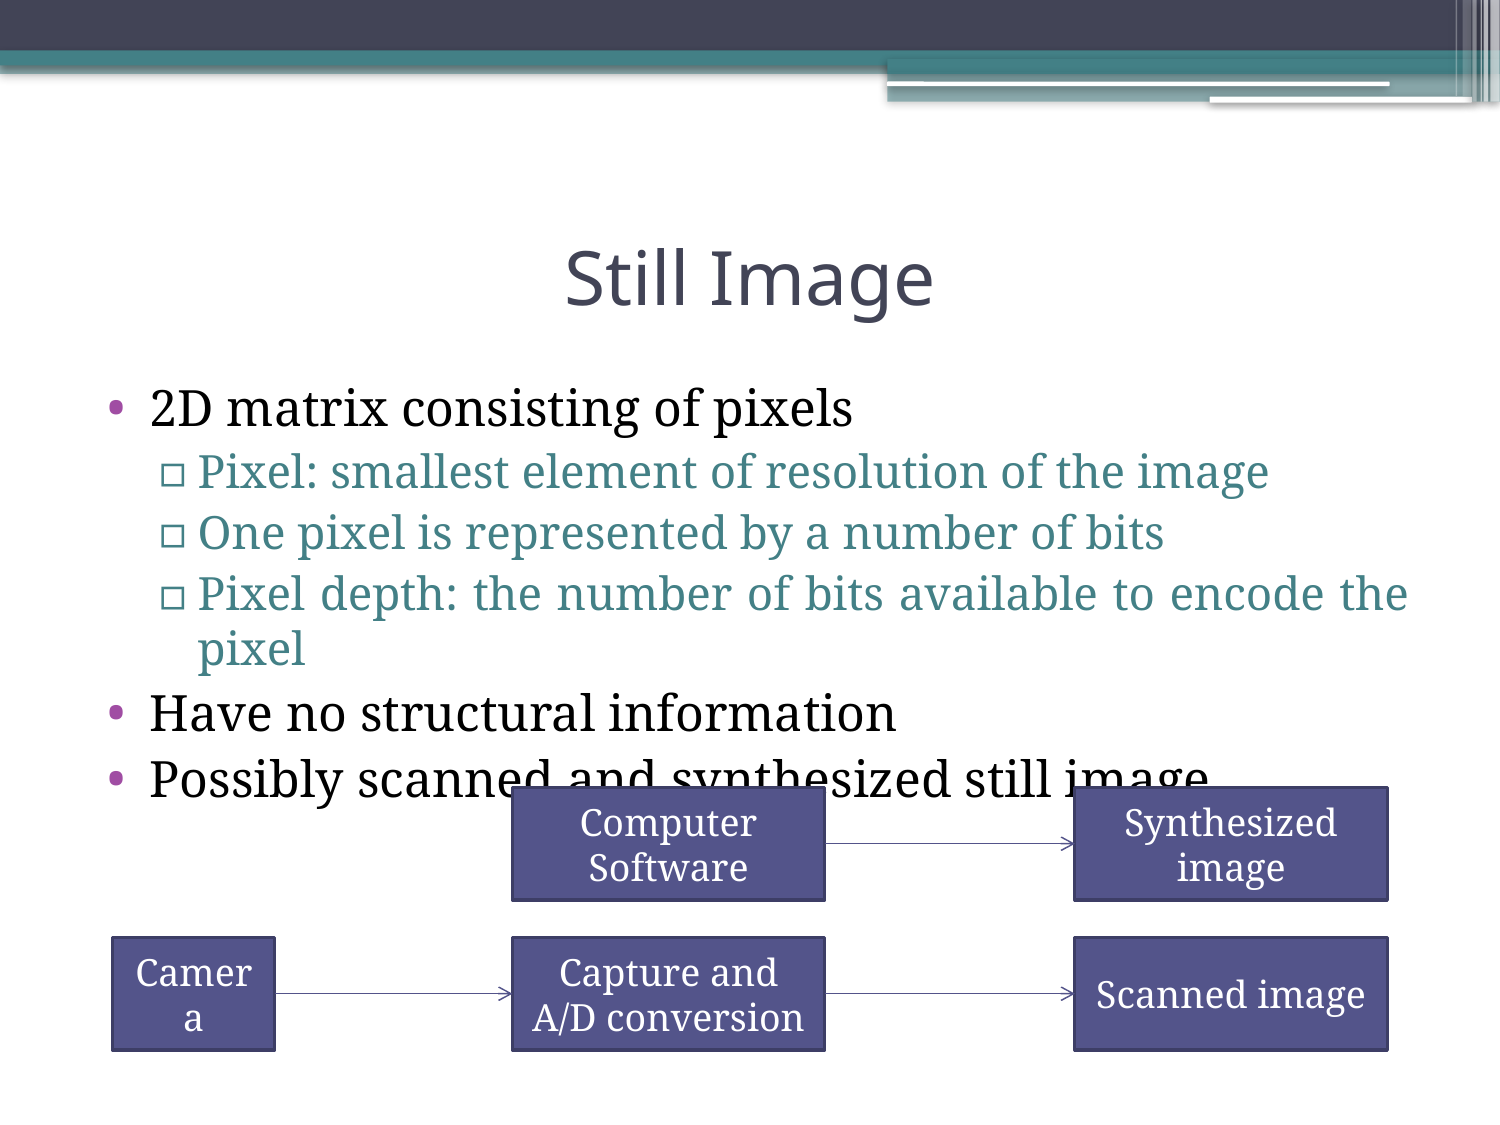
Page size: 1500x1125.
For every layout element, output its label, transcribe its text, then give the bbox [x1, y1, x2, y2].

title Still Image [75, 187, 1425, 363]
list 2D matrix consisting of pixels Pixel: smallest element of resolution of the image One pixel is represented by a number of bits Pixel depth: the number of bits available to encode the pixel Have no structural information Possibly scanned and synthesized still image [75, 368, 1425, 1079]
text_box Scanned image [1073, 936, 1389, 1052]
text_box Synthesized image [1073, 786, 1389, 902]
text_box Capture and A/D conversion [511, 936, 826, 1052]
text_box Computer Software [511, 786, 826, 902]
text_box Camera [111, 936, 276, 1052]
